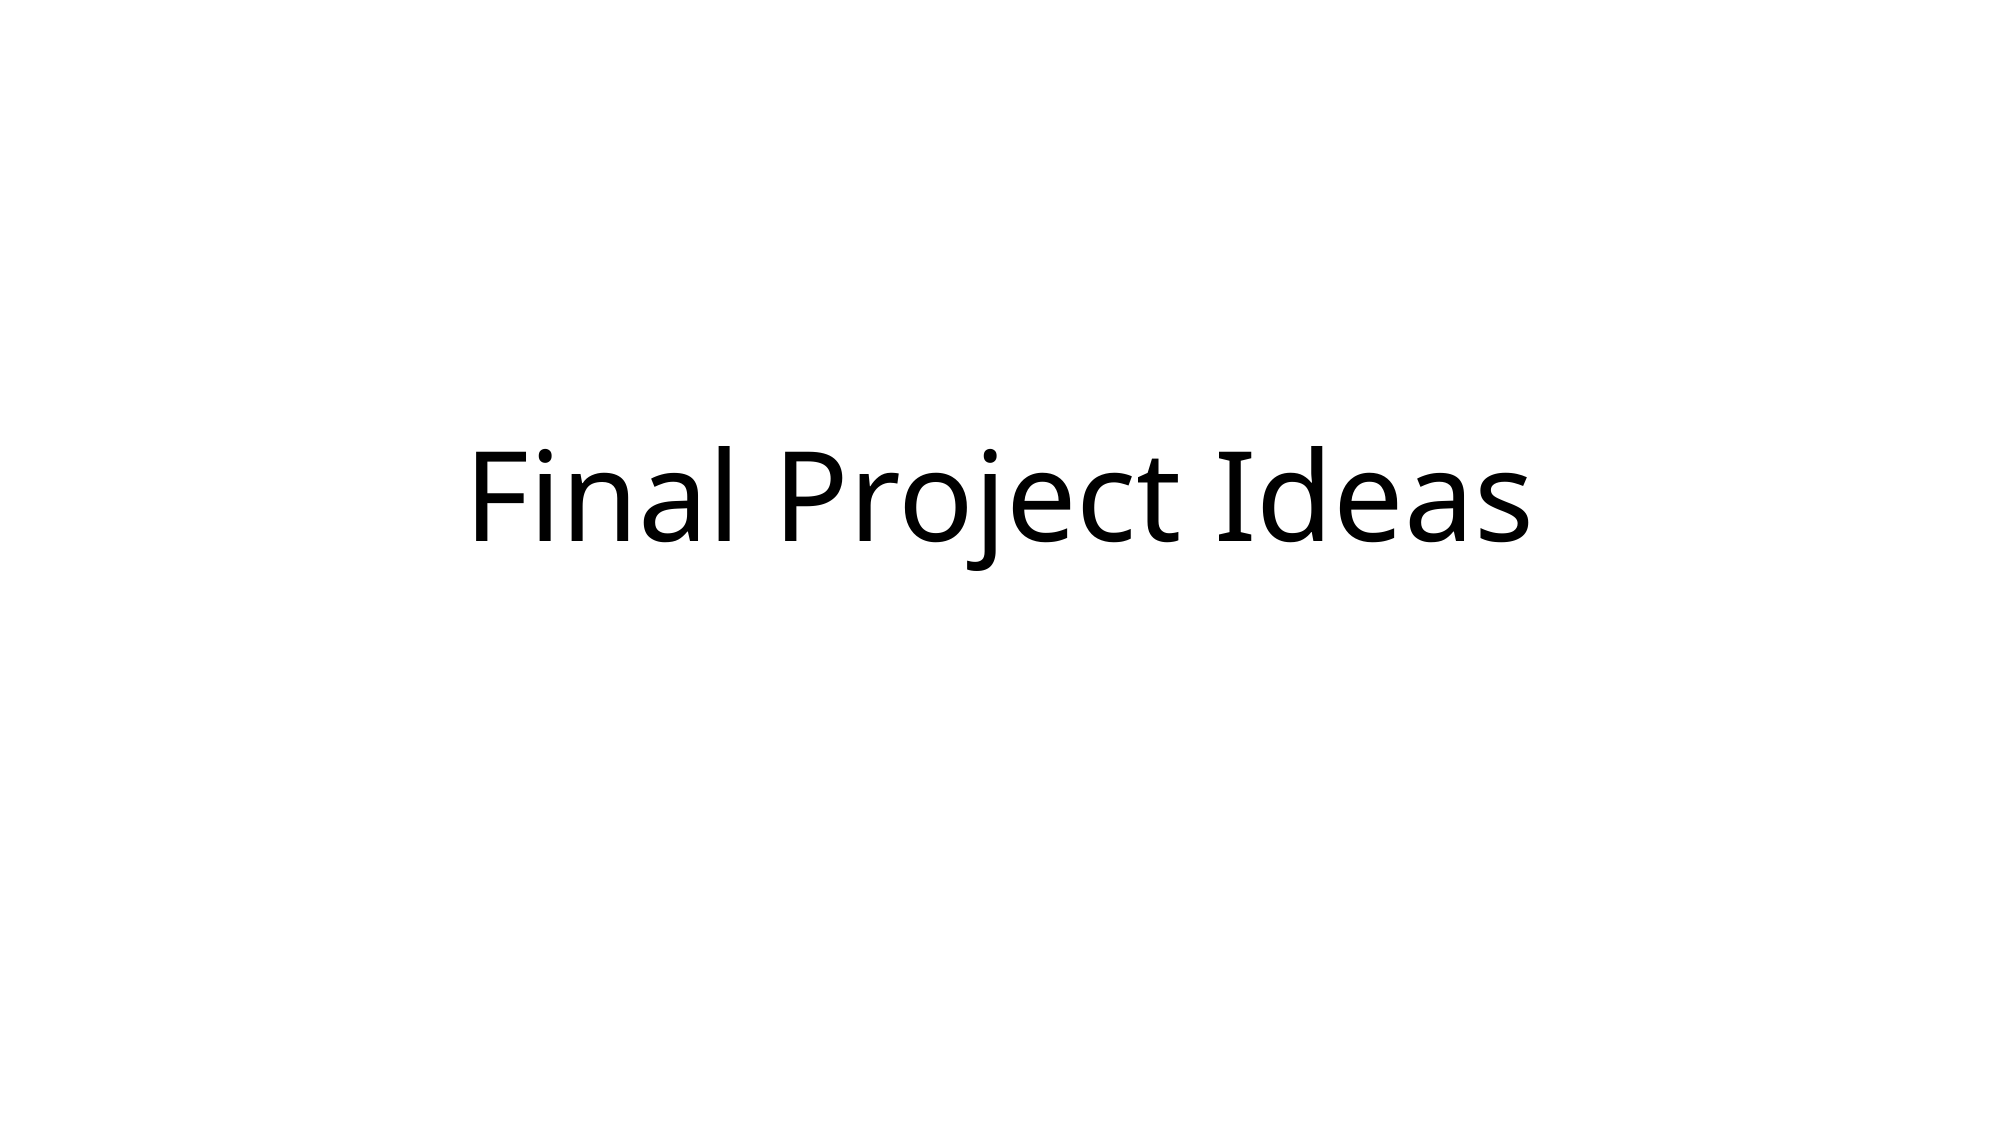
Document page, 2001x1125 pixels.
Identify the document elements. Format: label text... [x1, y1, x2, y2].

title Final Project Ideas [249, 184, 1750, 576]
